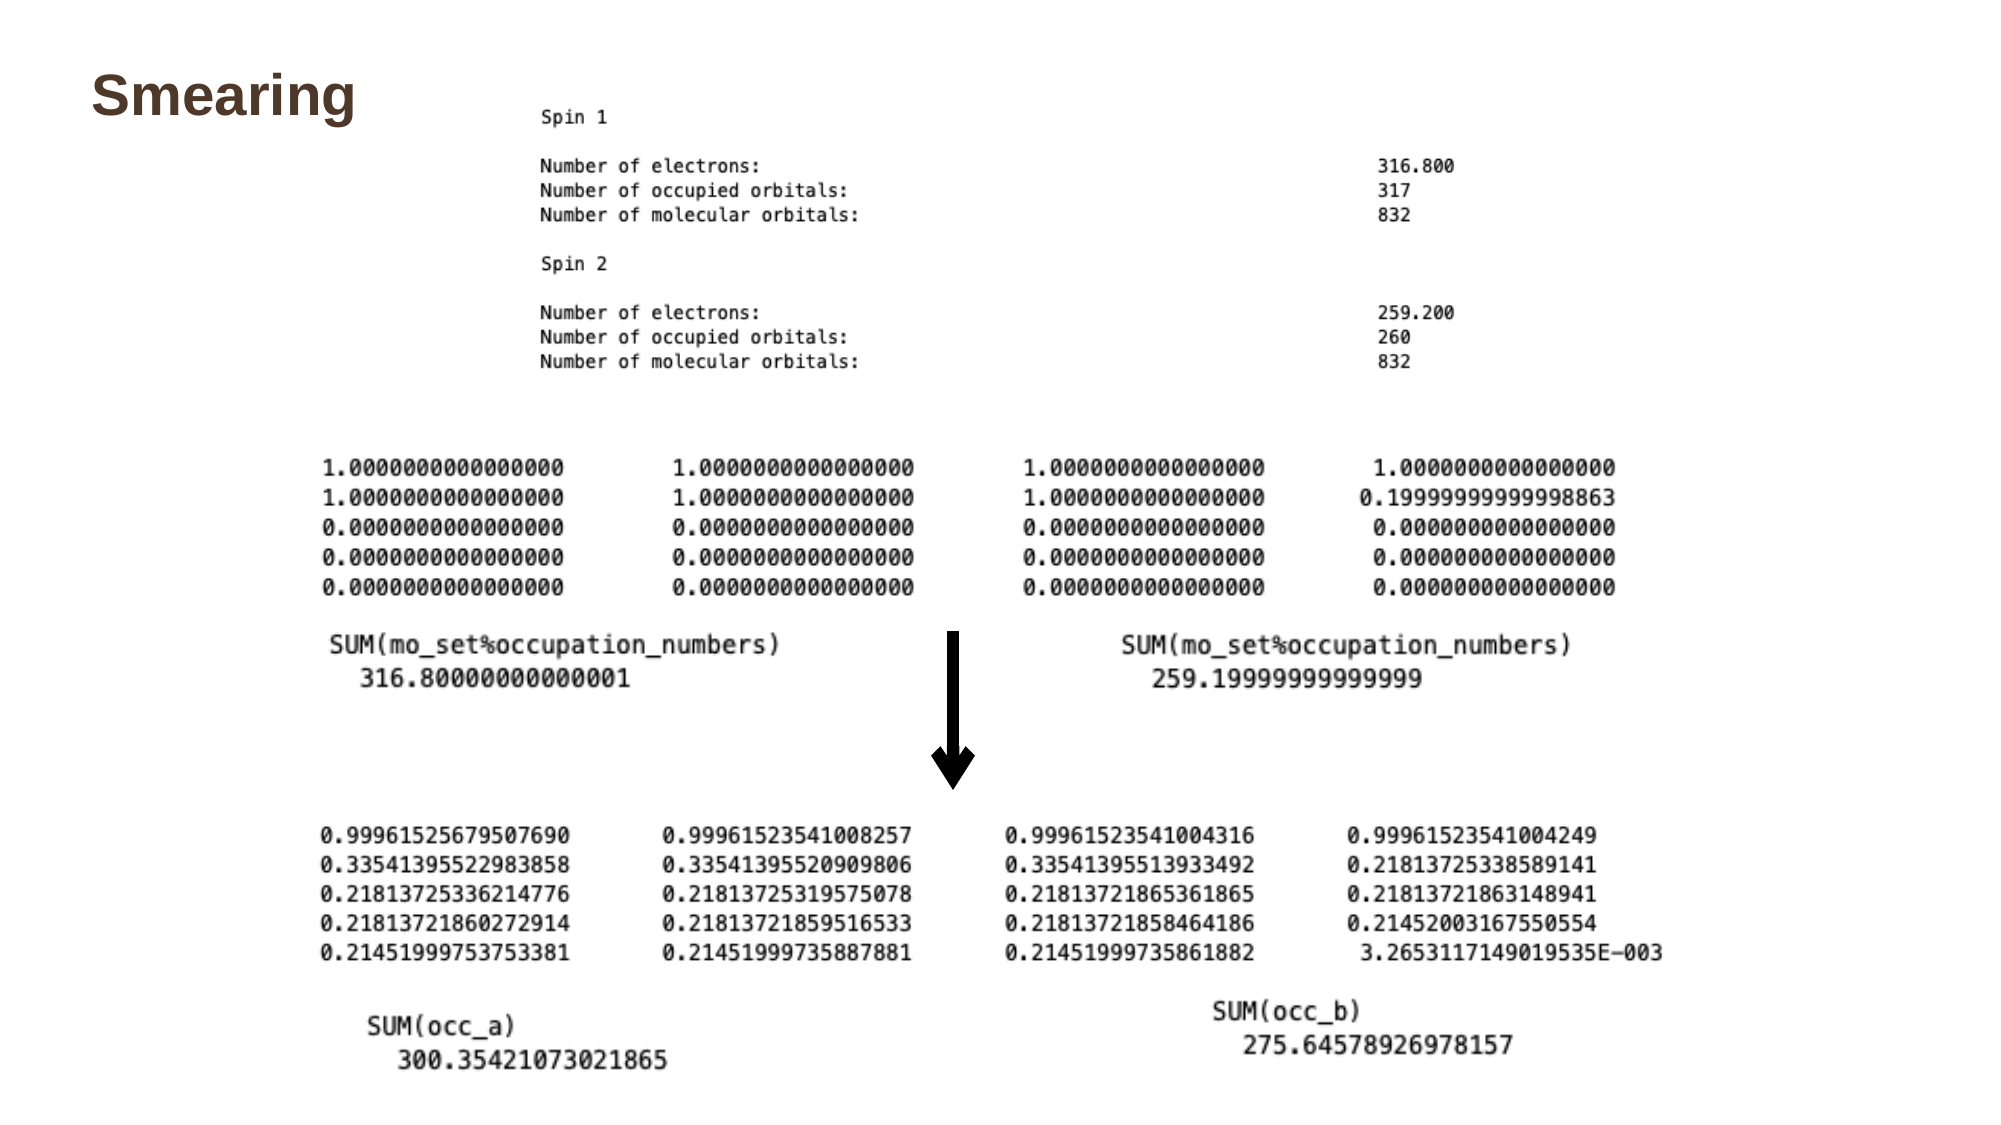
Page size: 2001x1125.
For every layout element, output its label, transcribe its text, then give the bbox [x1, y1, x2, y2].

picture [315, 818, 1673, 969]
picture [1197, 989, 1532, 1063]
picture [315, 450, 1632, 596]
picture [315, 631, 810, 698]
picture [520, 104, 1480, 382]
picture [361, 1006, 674, 1078]
picture [1107, 625, 1591, 699]
text_box Smearing [76, 57, 1484, 168]
